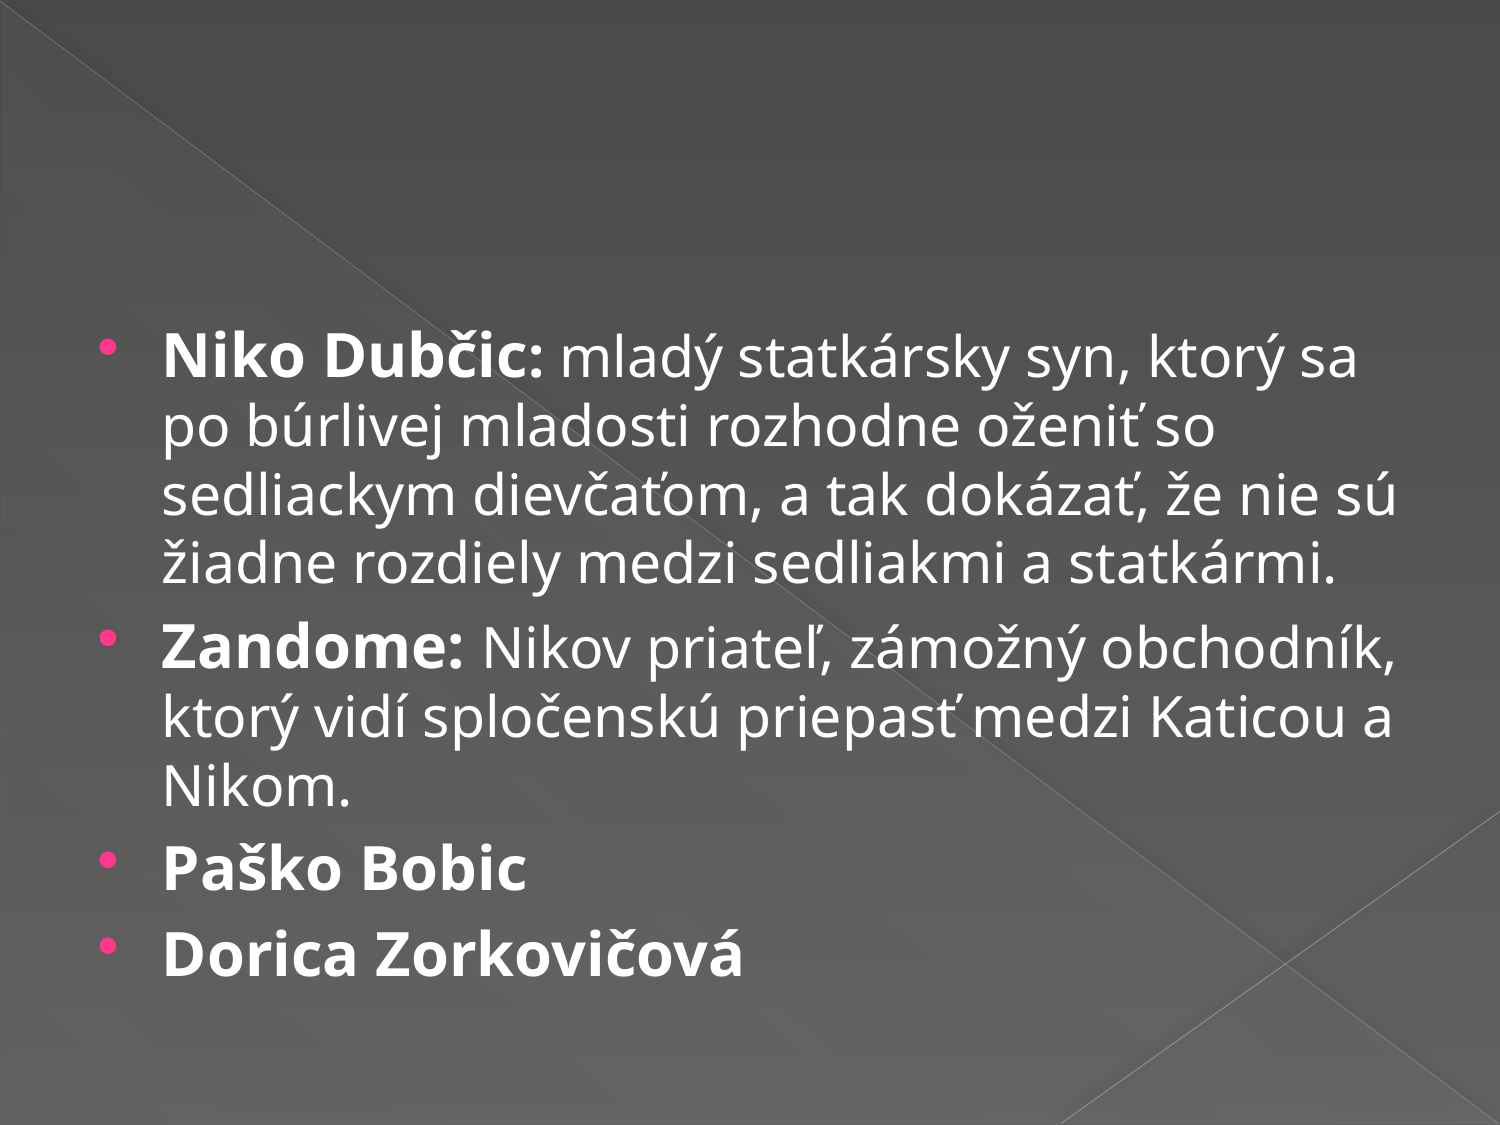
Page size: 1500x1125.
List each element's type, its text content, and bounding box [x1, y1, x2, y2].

list Niko Dubčic: mladý statkársky syn, ktorý sa po búrlivej mladosti rozhodne oženiť so sedliackym dievčaťom, a tak dokázať, že nie sú žiadne rozdiely medzi sedliakmi a statkármi. Zandome: Nikov priateľ, zámožný obchodník, ktorý vidí spločenskú priepasť medzi Katicou a Nikom. Paško Bobic Dorica Zorkovičová [75, 308, 1425, 1059]
